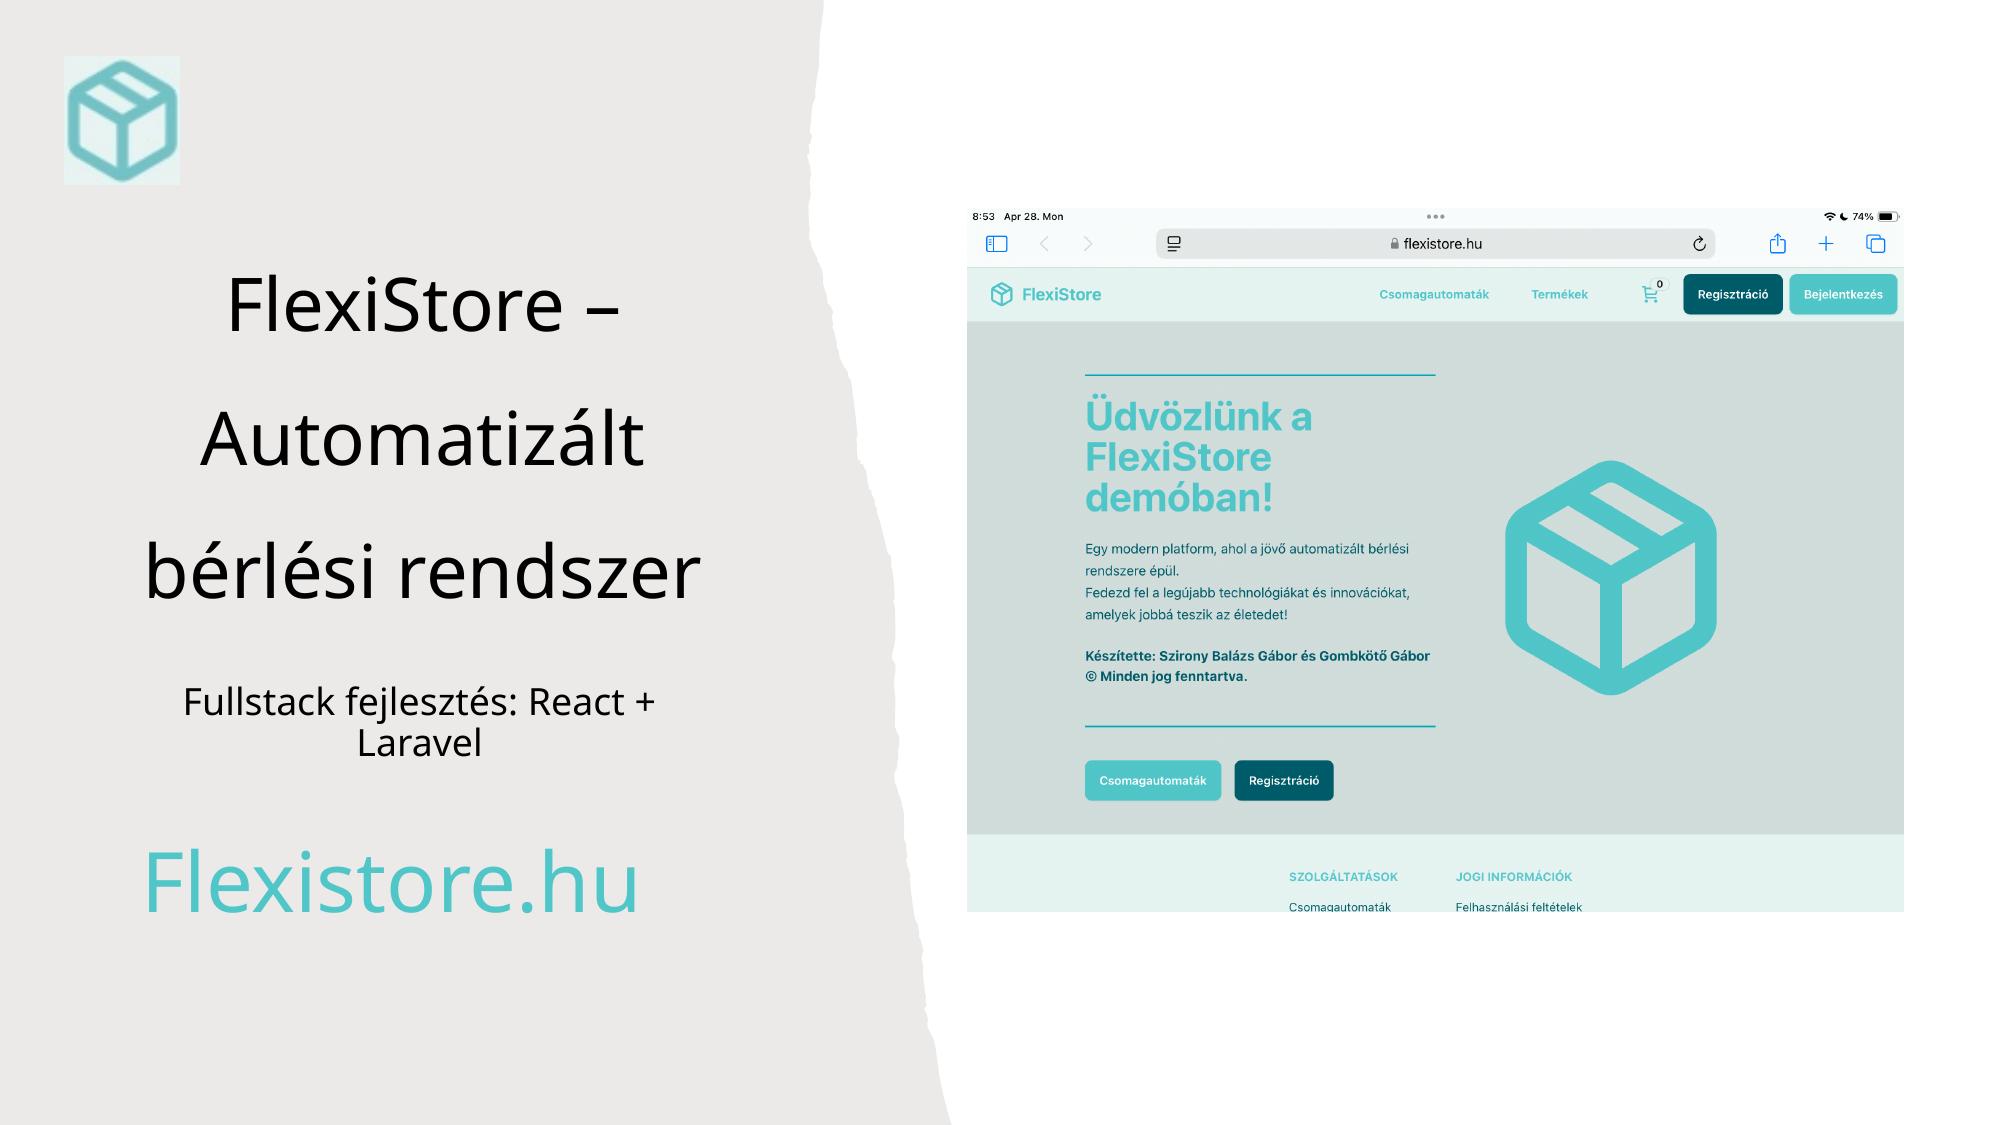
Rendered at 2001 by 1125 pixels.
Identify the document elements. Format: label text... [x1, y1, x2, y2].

text_box FlexiStore – Automatizált bérlési rendszer [126, 162, 721, 622]
text_box [810, 0, 2000, 1125]
picture [64, 56, 180, 185]
text_box [0, 0, 954, 1125]
text_box Fullstack fejlesztés: React + Laravel [163, 676, 677, 821]
picture [966, 208, 1905, 912]
text_box Flexistore.hu [126, 821, 785, 937]
